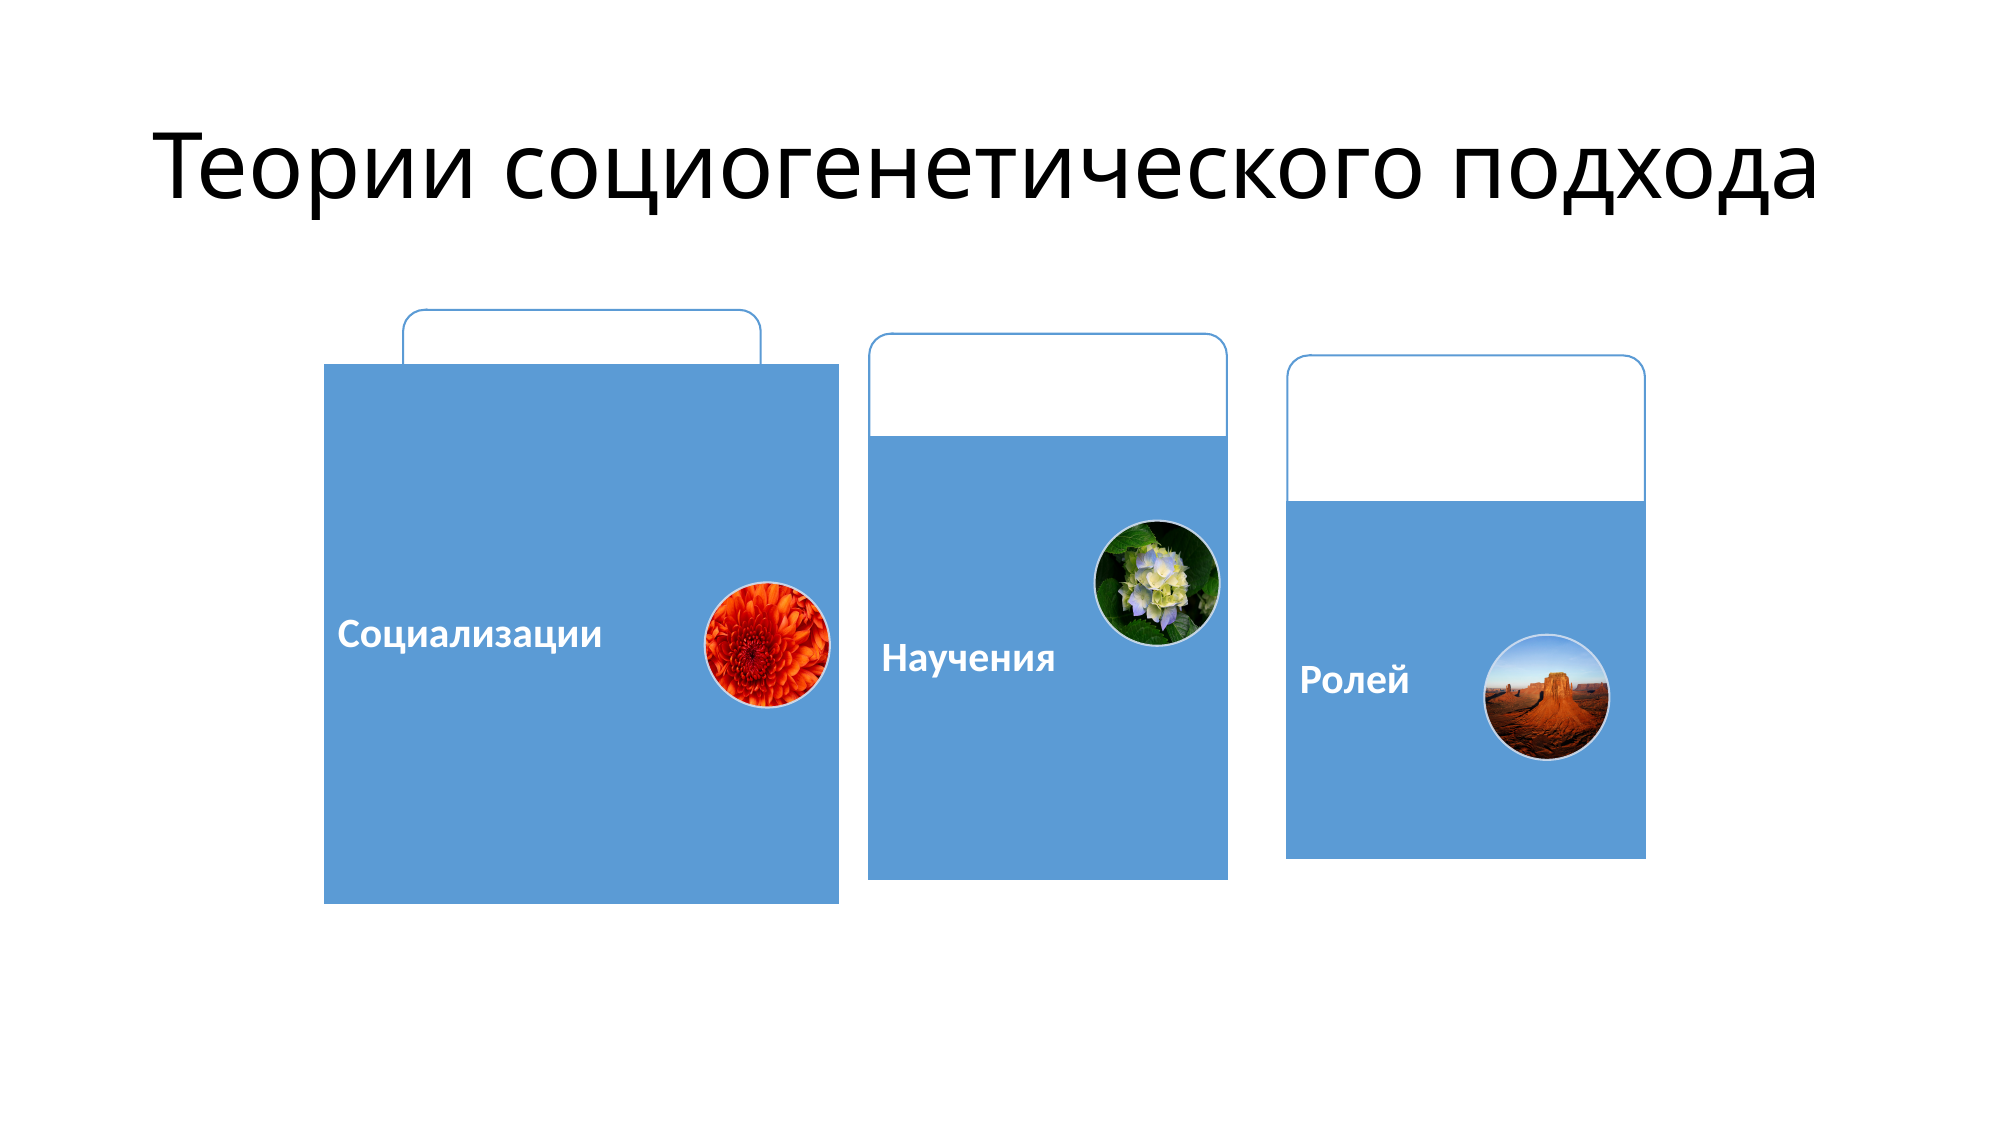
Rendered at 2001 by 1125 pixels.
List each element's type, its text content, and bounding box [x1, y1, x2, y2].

title Теории социогенетического подхода [137, 59, 1863, 278]
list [324, 208, 1675, 1005]
